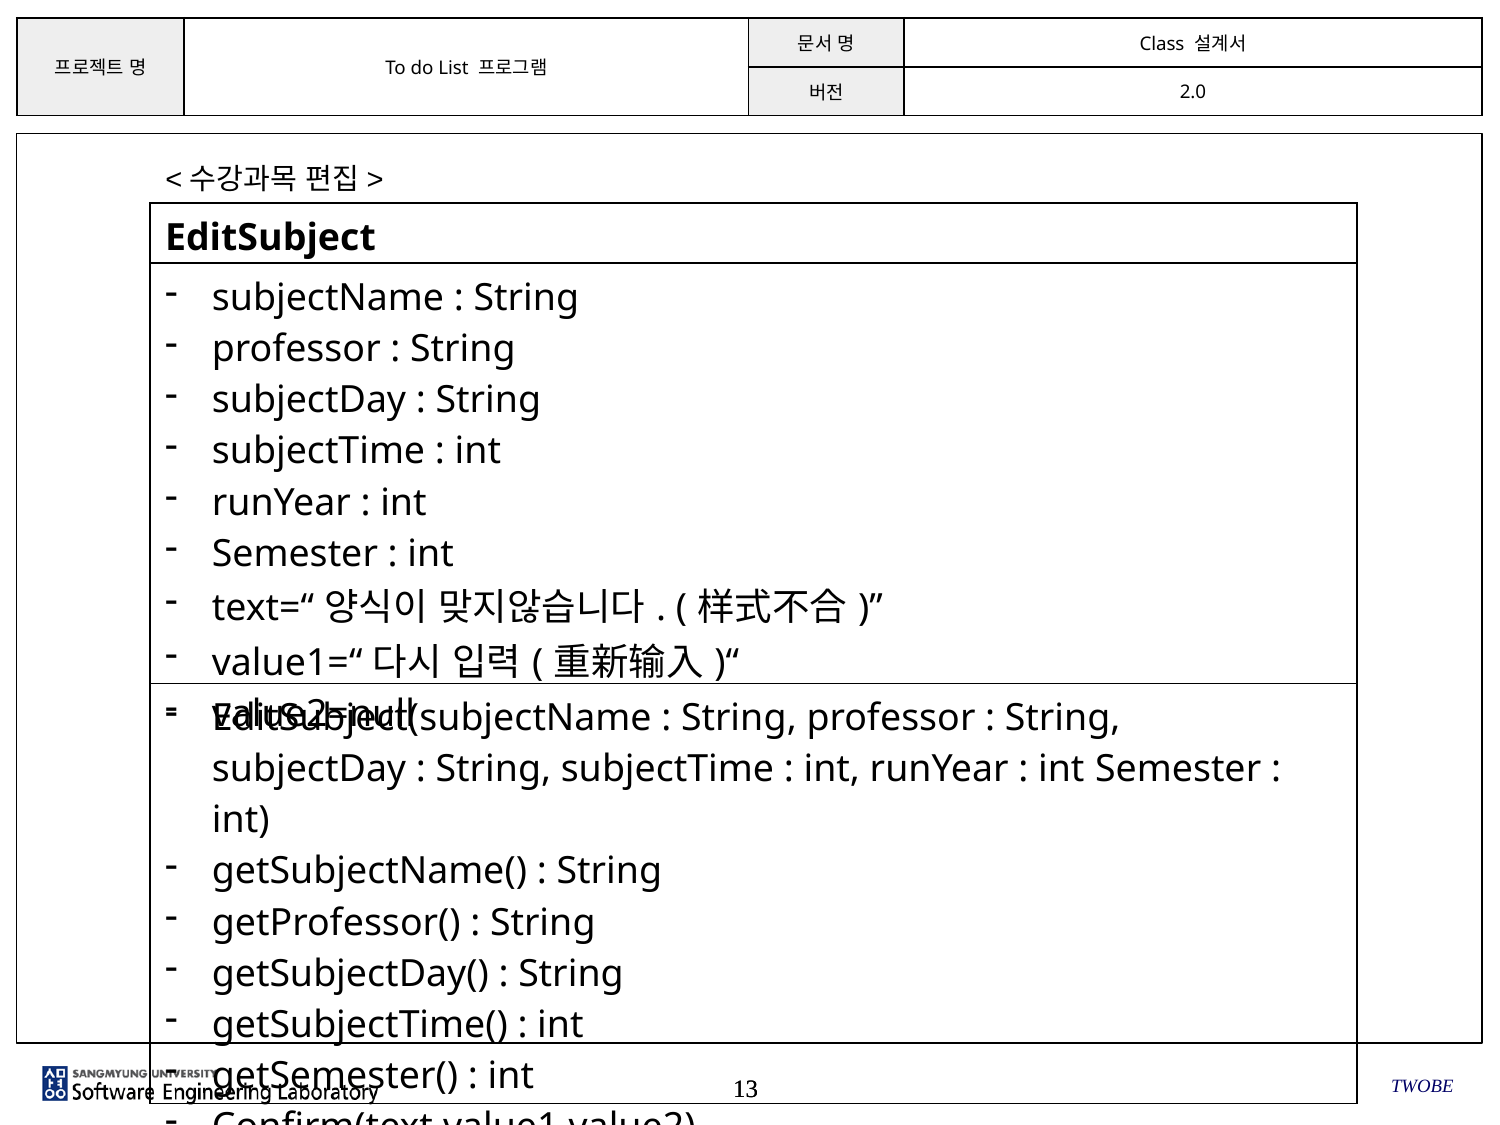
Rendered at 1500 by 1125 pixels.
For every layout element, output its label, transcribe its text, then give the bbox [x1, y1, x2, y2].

table_header EditSubject [151, 204, 1356, 262]
picture [42, 1066, 382, 1106]
text_box <수강과목 편집> [150, 152, 399, 202]
table_cell subjectName : String professor : String subjectDay : String subjectTime : int runYear : int Semester : int text=“양식이 맞지않습니다. (样式不合)” value1=“다시 입력(重新输入)“ value2=null [151, 264, 1356, 683]
footer TWOBE [994, 1060, 1454, 1110]
table_cell EditSubject(subjectName : String, professor : String, subjectDay : String, subjectTime : int, runYear : int Semester : int) getSubjectName() : String getProfessor() : String getSubjectDay() : String getSubjectTime() : int getSemester() : int Confirm(text,value1,value2) [151, 684, 1356, 1103]
